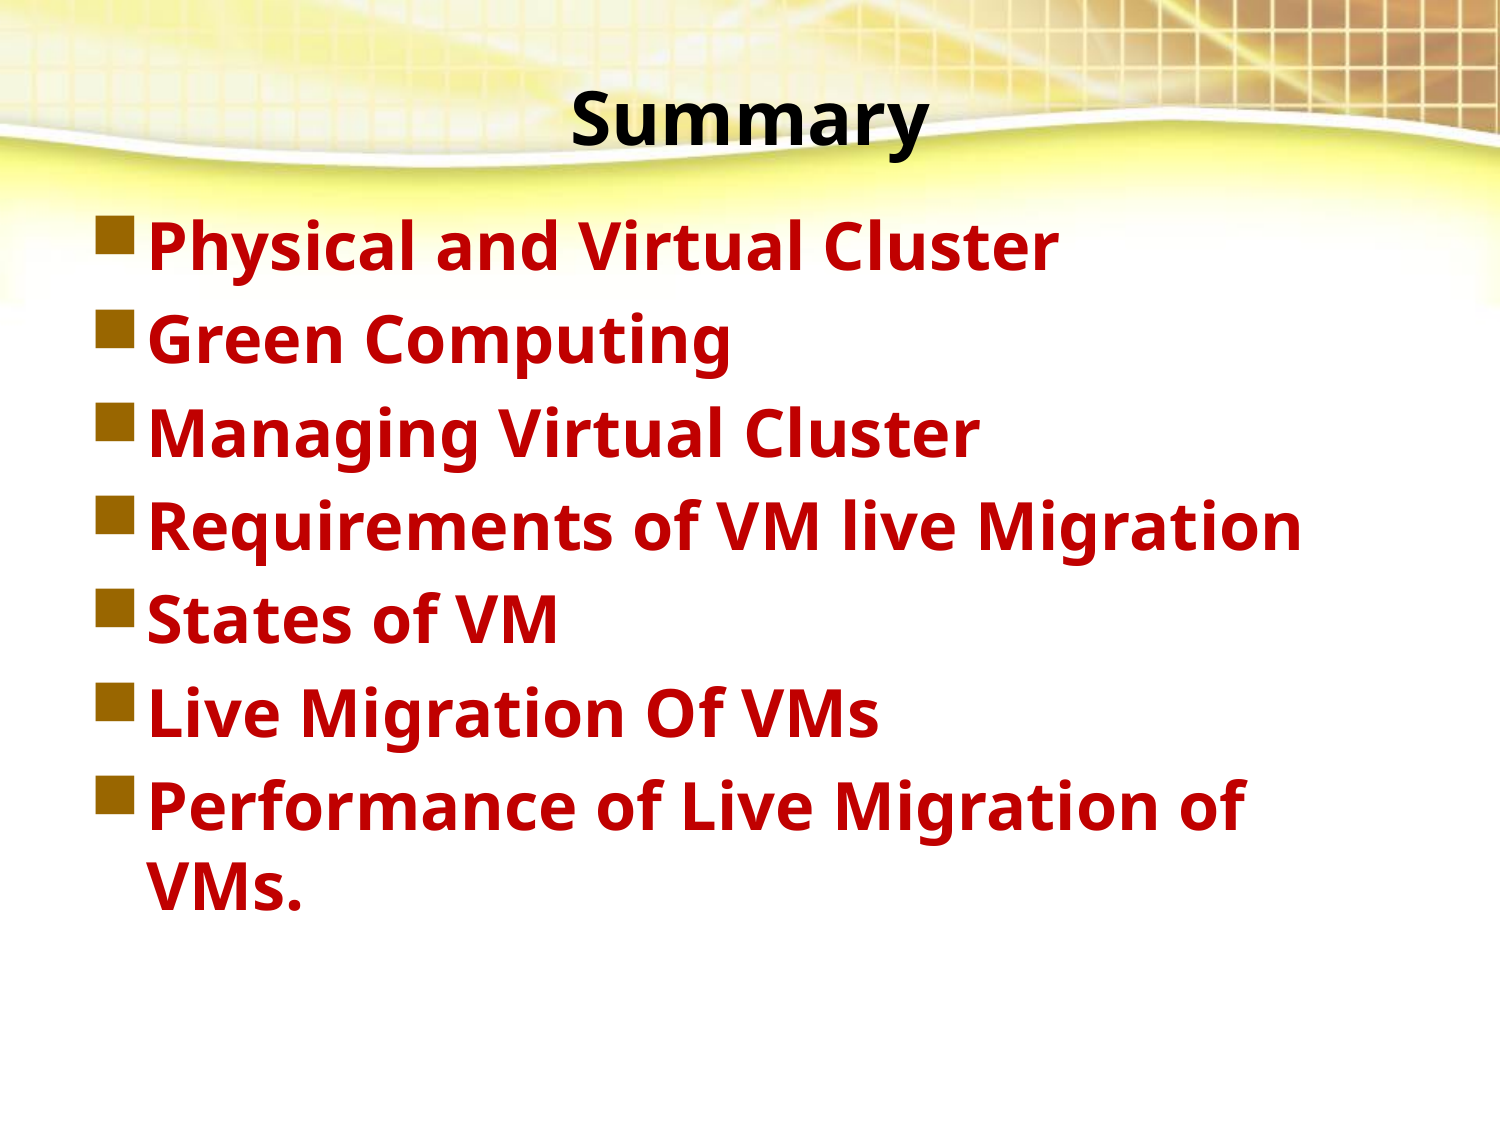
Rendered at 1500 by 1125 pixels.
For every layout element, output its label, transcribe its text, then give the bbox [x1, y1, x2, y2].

title Summary [74, 35, 1426, 196]
list Physical and Virtual Cluster Green Computing Managing Virtual Cluster Requirements of VM live Migration States of VM Live Migration Of VMs Performance of Live Migration of VMs. [74, 196, 1426, 995]
picture [0, 0, 1500, 1125]
